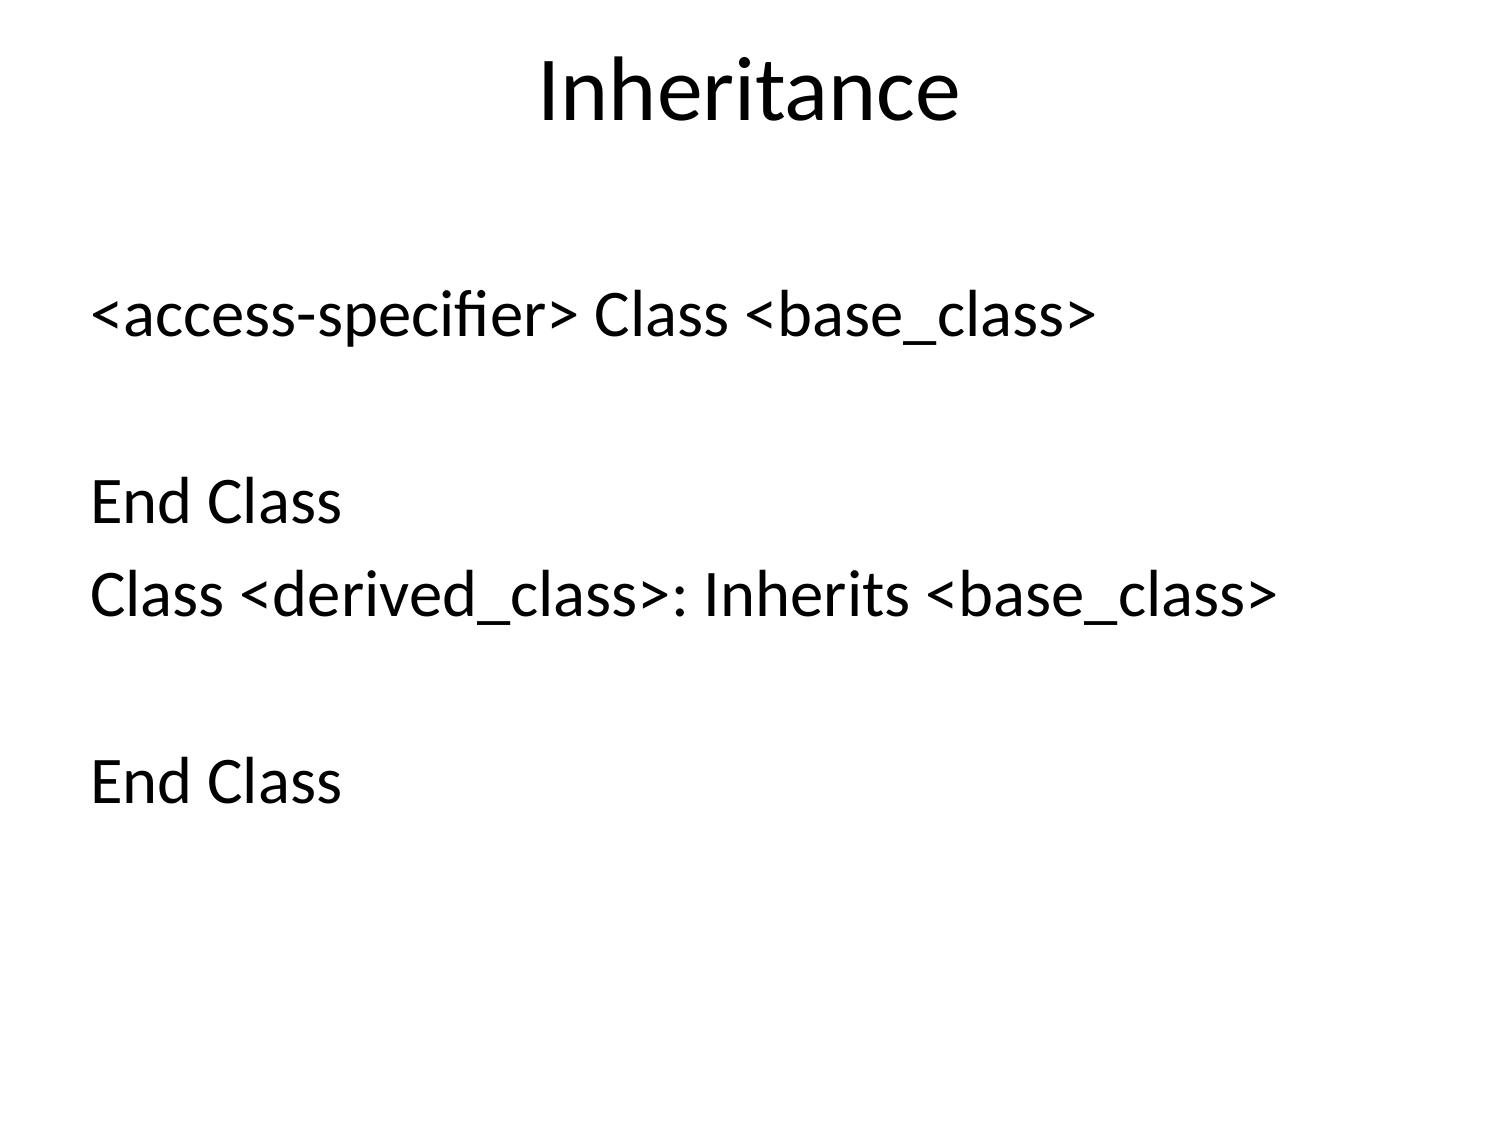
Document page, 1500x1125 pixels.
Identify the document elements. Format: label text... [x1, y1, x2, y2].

title Inheritance [75, 45, 1425, 233]
list <access-specifier> Class <base_class> End Class Class <derived_class>: Inherits <base_class> End Class [75, 262, 1425, 1005]
